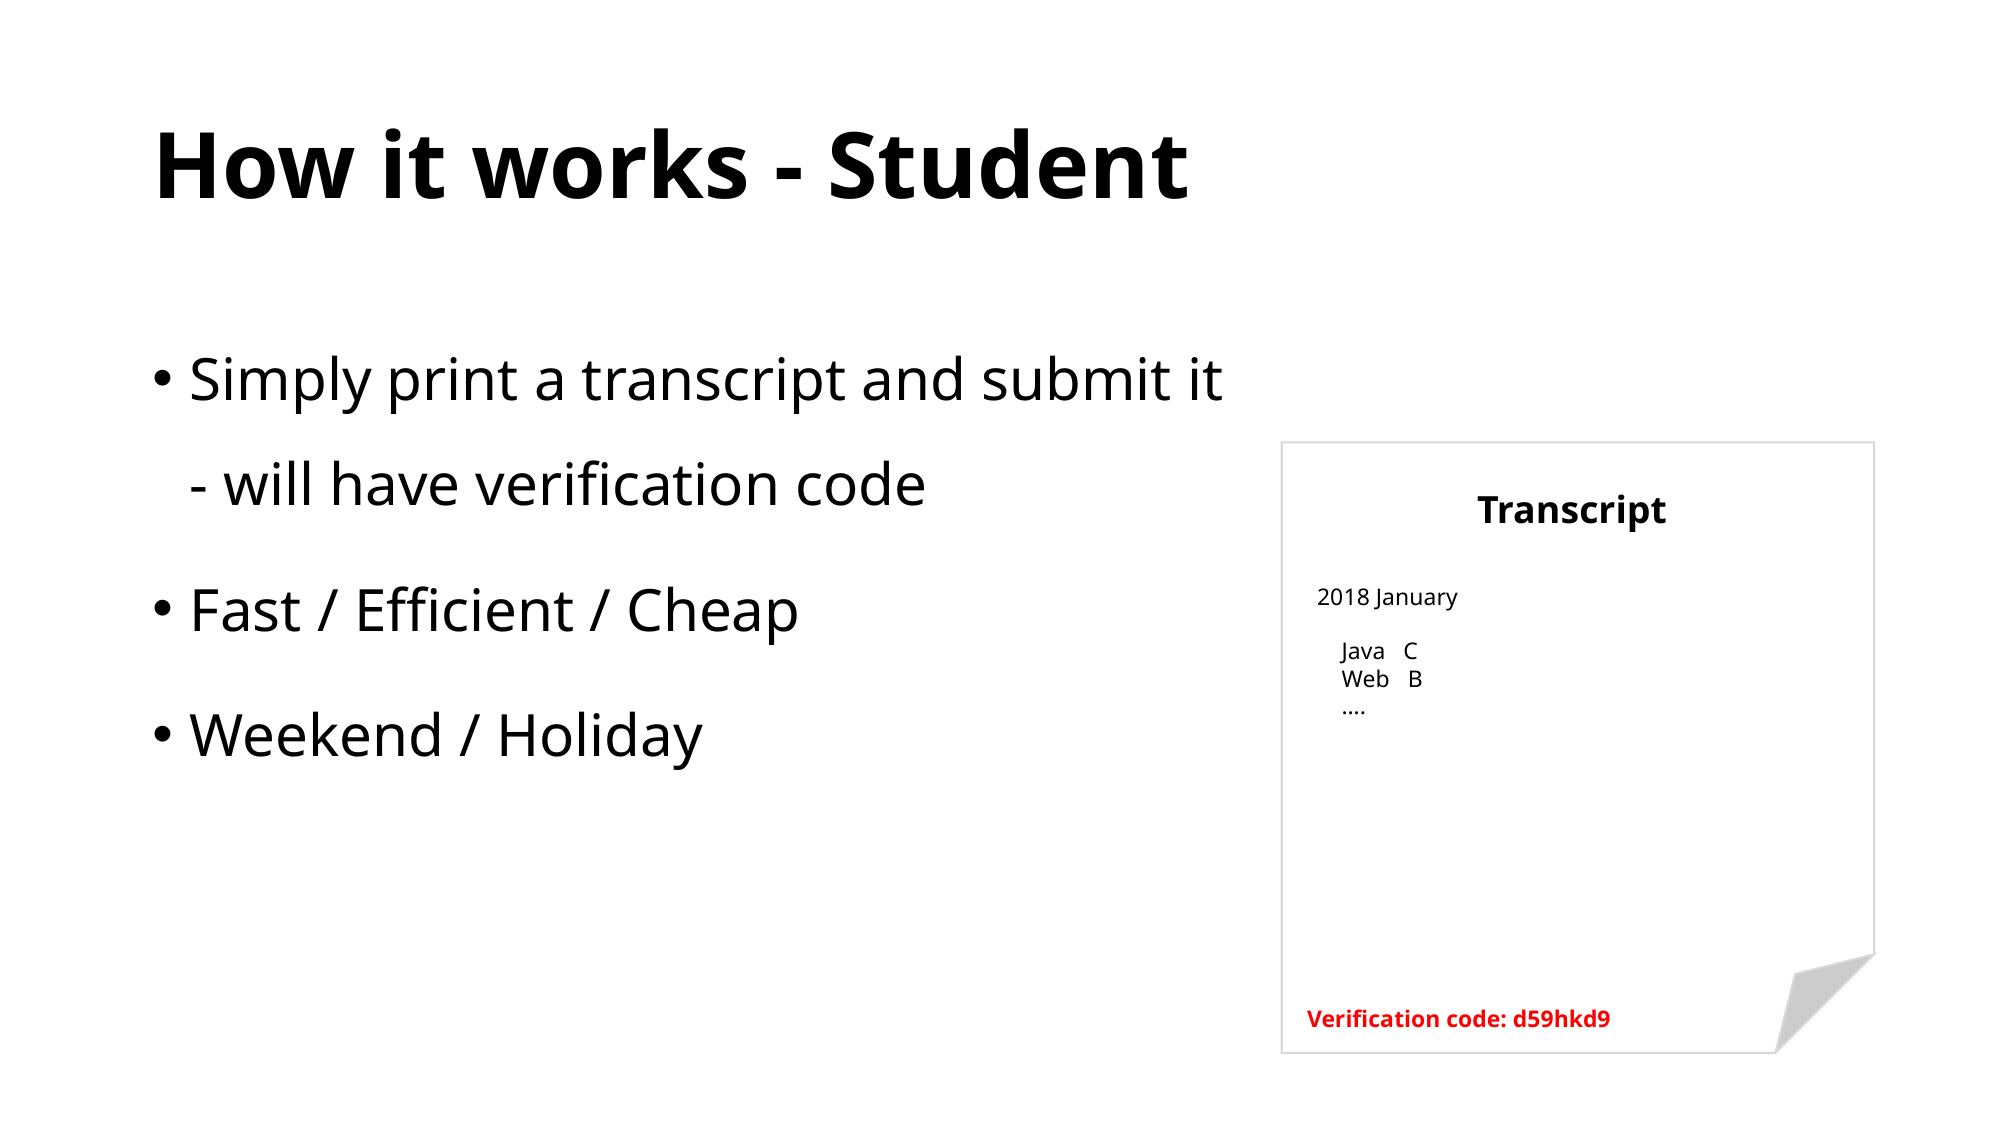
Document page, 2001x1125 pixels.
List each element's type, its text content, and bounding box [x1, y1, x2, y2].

text_box [1280, 441, 1878, 1055]
list Simply print a transcript and submit it - will have verification code Fast / Efficient / Cheap Weekend / Holiday [137, 299, 1863, 1014]
text_box Java C Web B …. [1326, 629, 1438, 727]
title How it works - Student [137, 59, 1863, 278]
text_box 2018 January [1302, 575, 1473, 618]
text_box Verification code: d59hkd9 [1292, 997, 1734, 1040]
text_box Transcript [1462, 478, 1682, 539]
